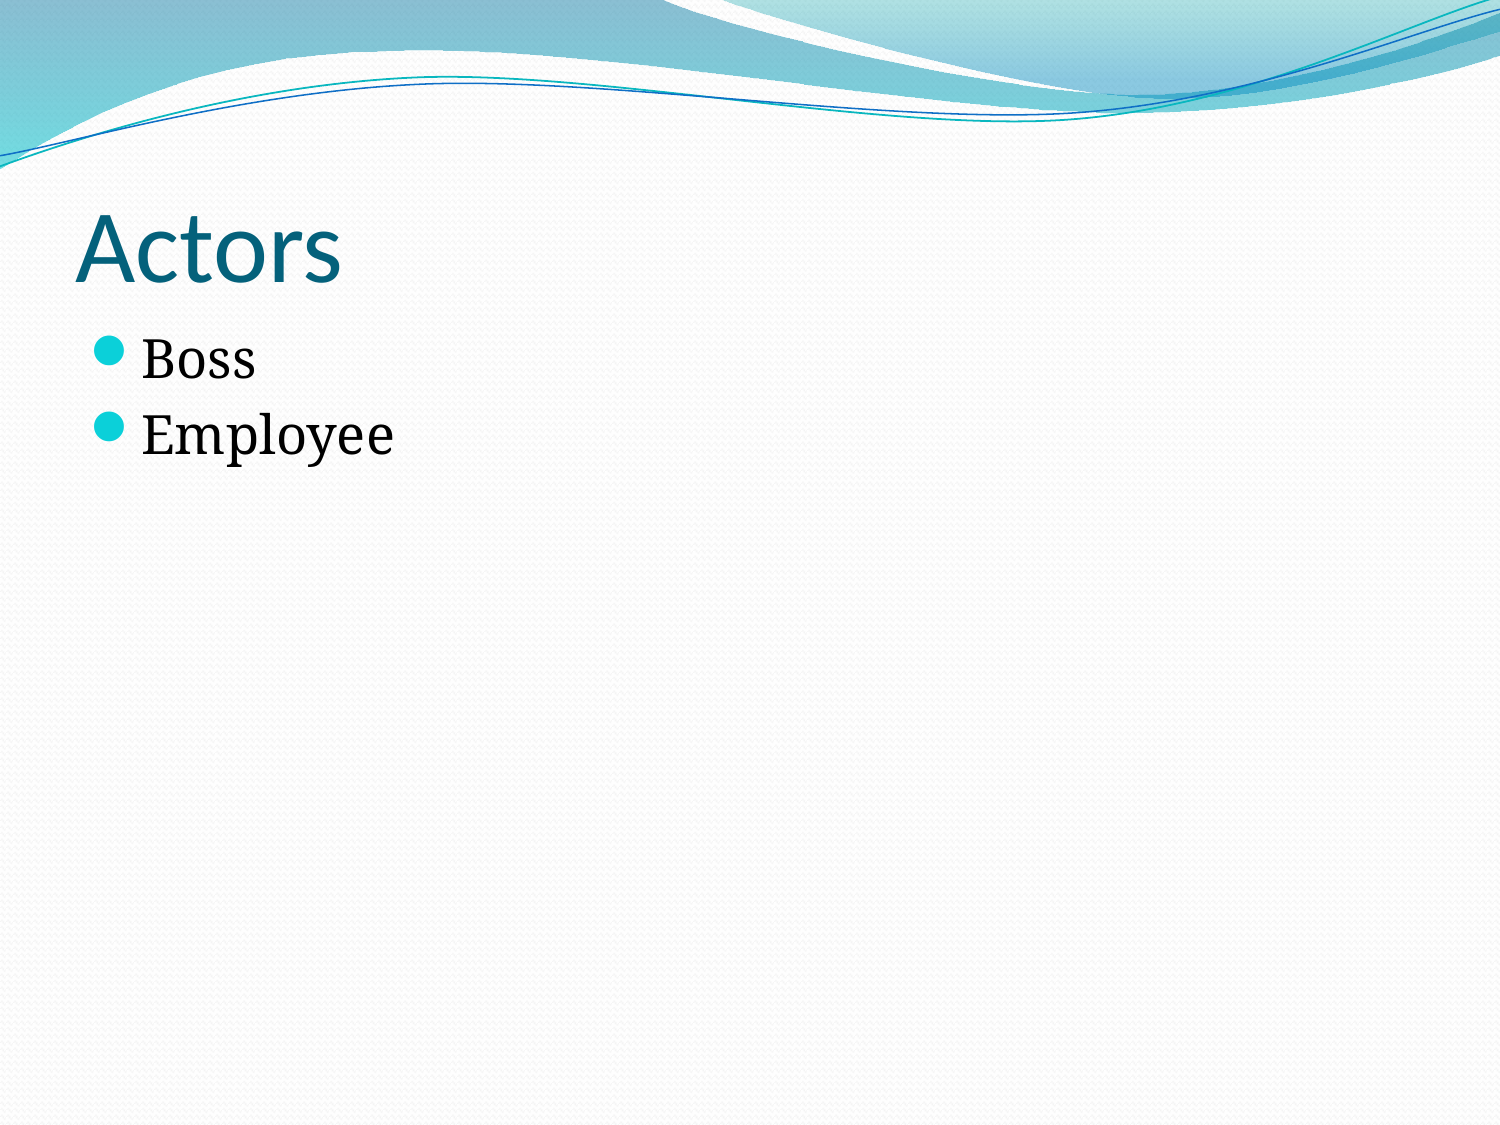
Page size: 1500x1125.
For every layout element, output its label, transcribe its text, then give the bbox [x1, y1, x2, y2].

title Actors [75, 115, 1425, 303]
list Boss Employee [75, 317, 1425, 1038]
